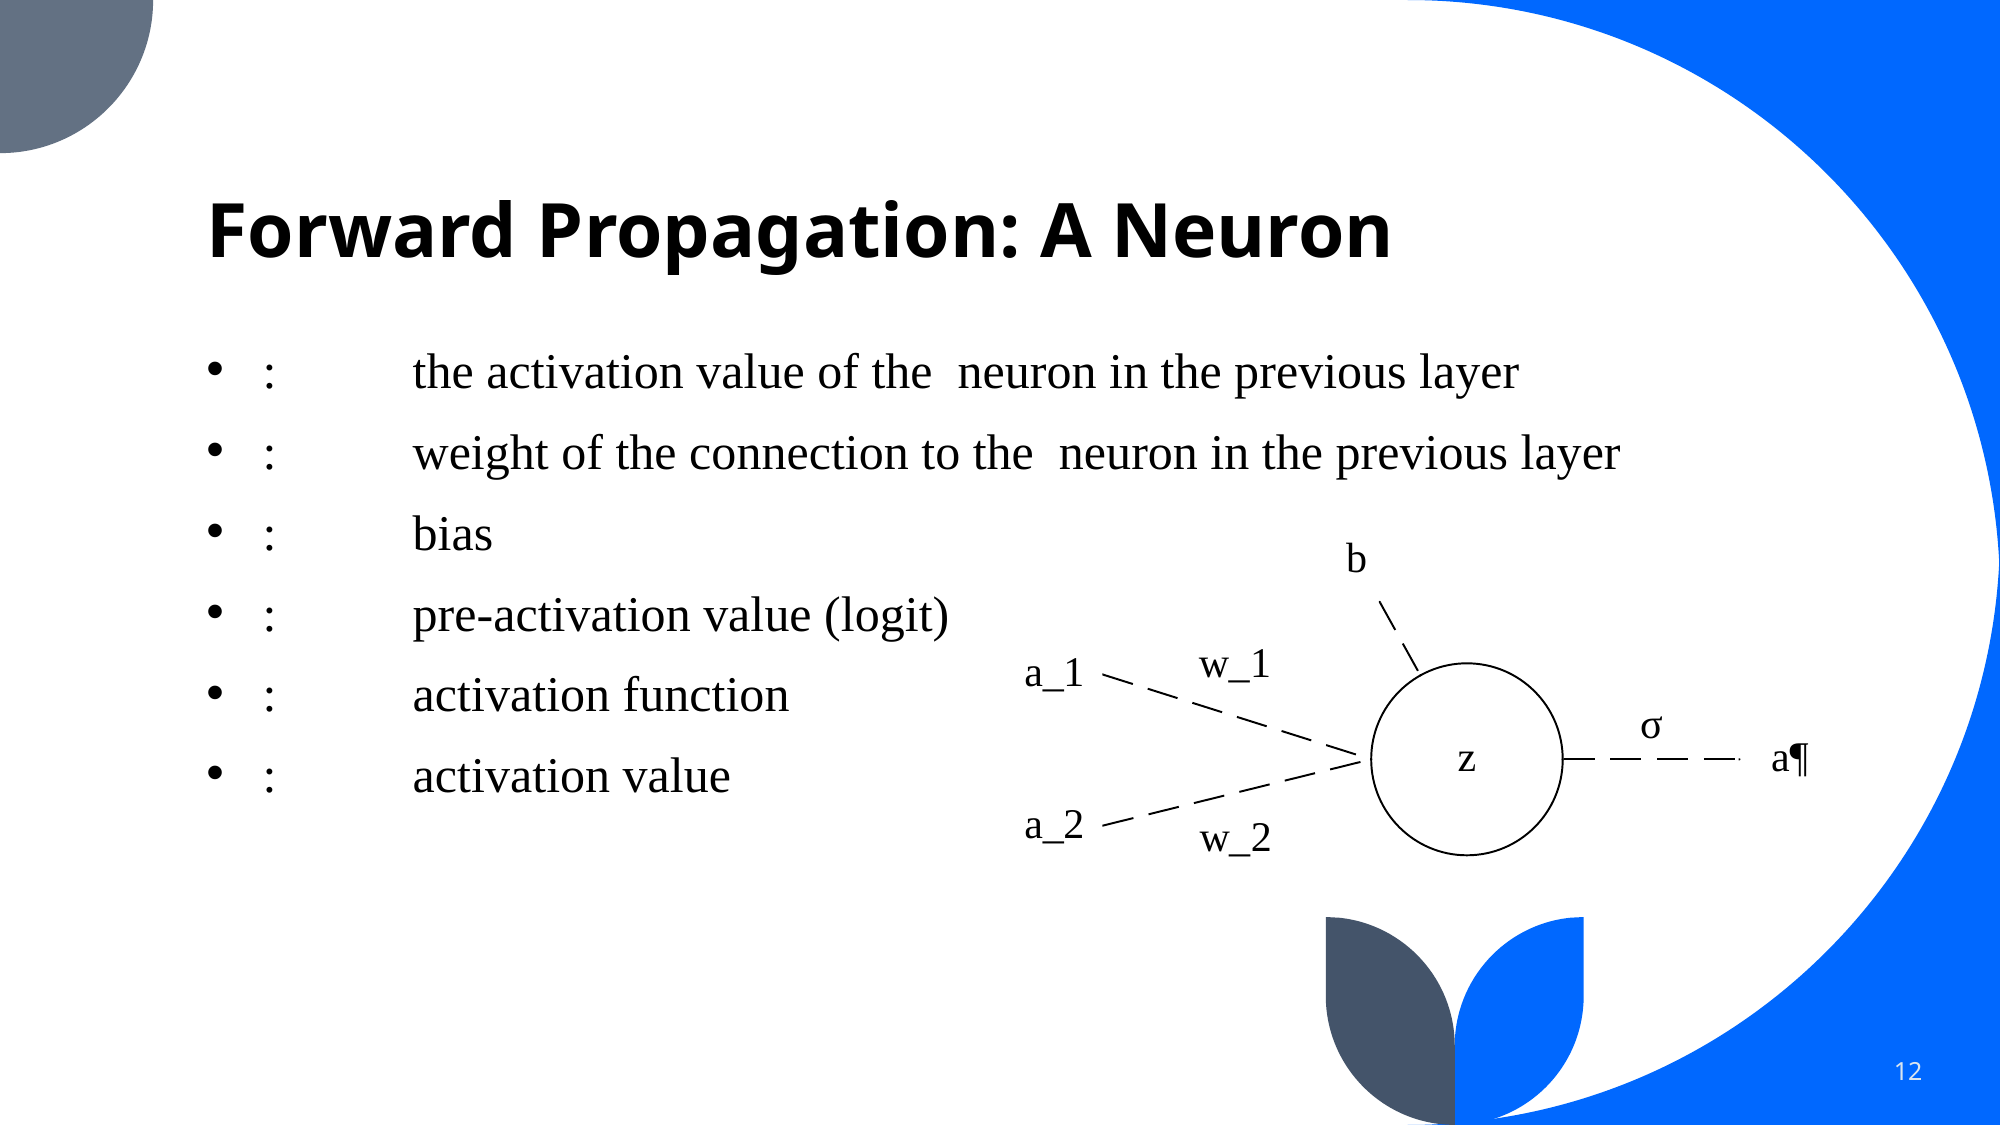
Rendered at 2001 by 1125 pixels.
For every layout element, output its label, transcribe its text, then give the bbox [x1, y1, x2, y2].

title Forward Propagation: A Neuron [191, 62, 1796, 280]
picture [999, 508, 1838, 884]
slide_number 12 [1665, 1042, 1938, 1103]
